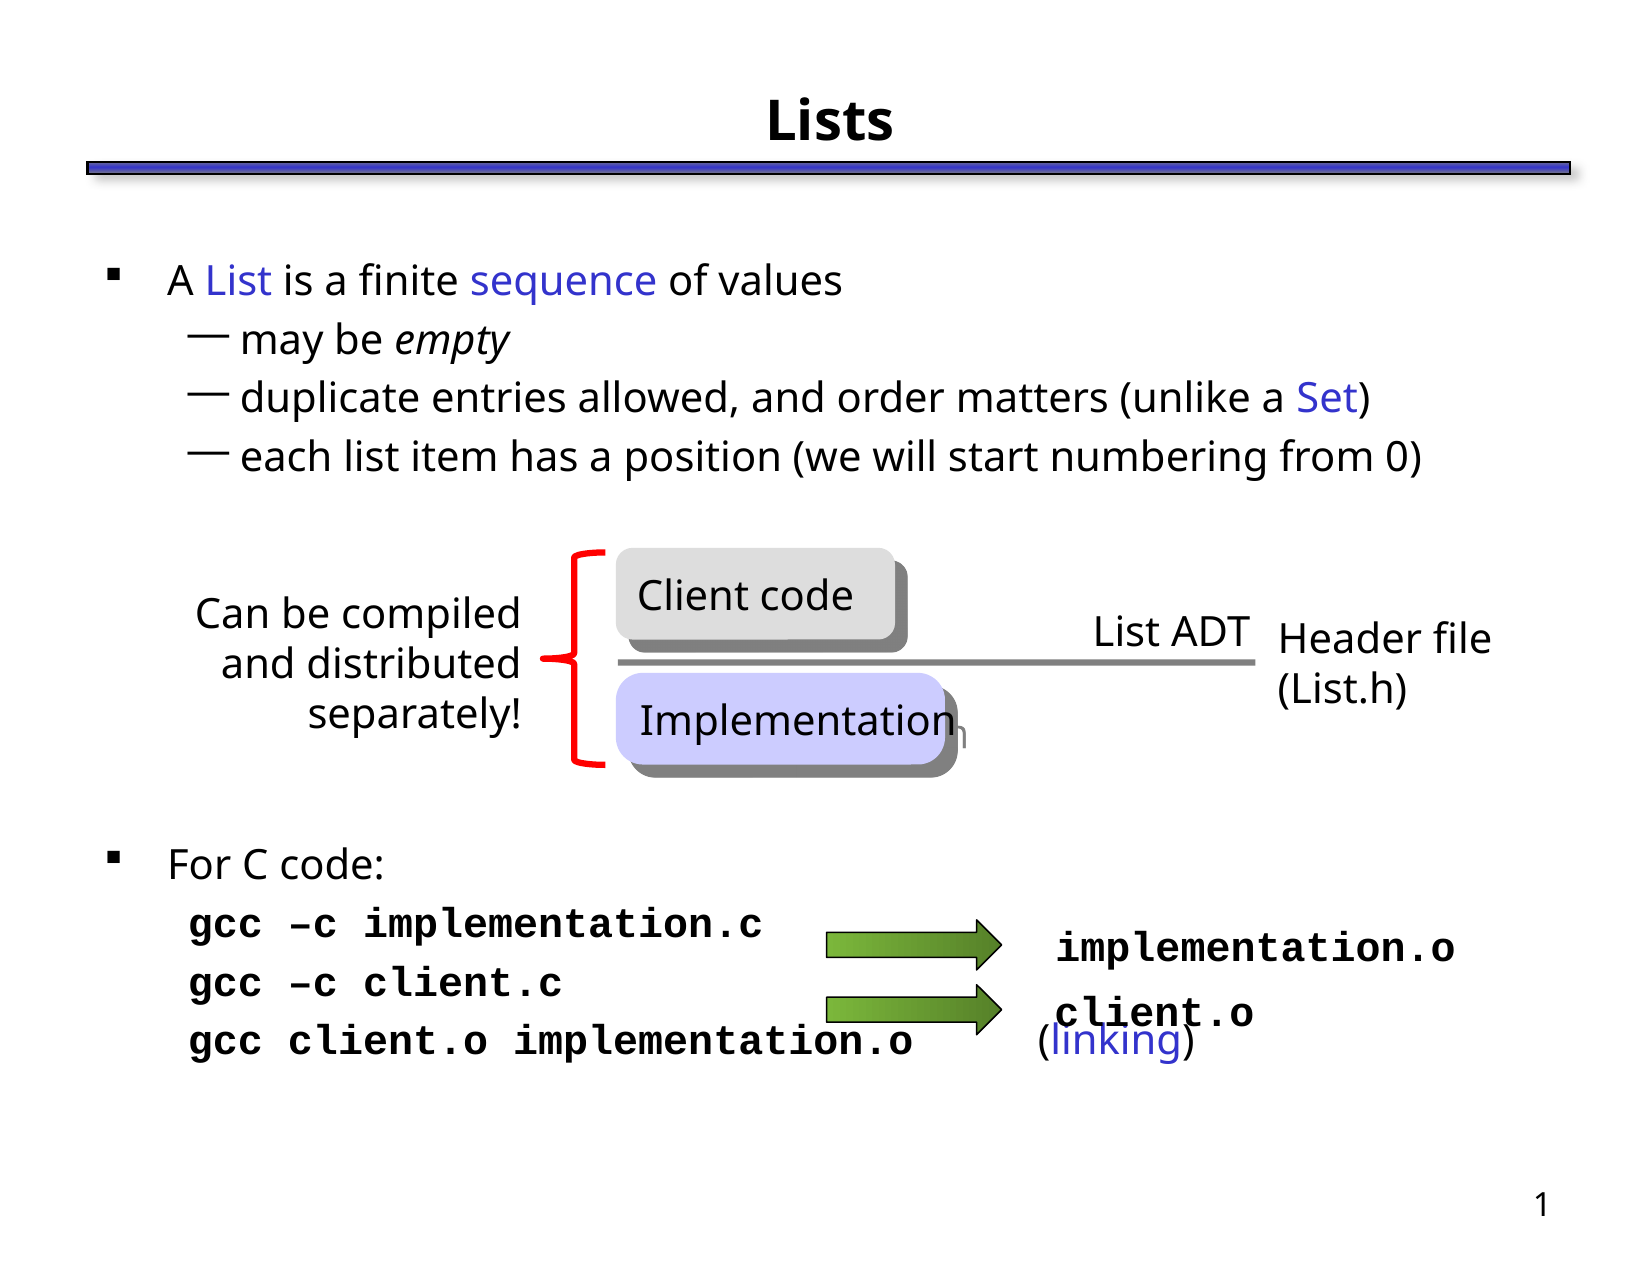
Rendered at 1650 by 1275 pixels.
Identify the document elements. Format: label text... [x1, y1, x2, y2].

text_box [826, 911, 1473, 978]
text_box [185, 552, 606, 766]
slide_number 1 [1224, 1174, 1569, 1261]
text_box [826, 976, 1271, 1043]
title Lists [87, 75, 1573, 161]
text_box Header file (List.h) [1267, 604, 1508, 720]
list A List is a finite sequence of values may be empty duplicate entries allowed, and order matters (unlike a Set) each list item has a position (we will start numbering from 0) For C code: gcc –c implementation.c gcc –c client.c gcc client.o implementation.o (linking) [87, 187, 1568, 1163]
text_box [617, 549, 1263, 763]
